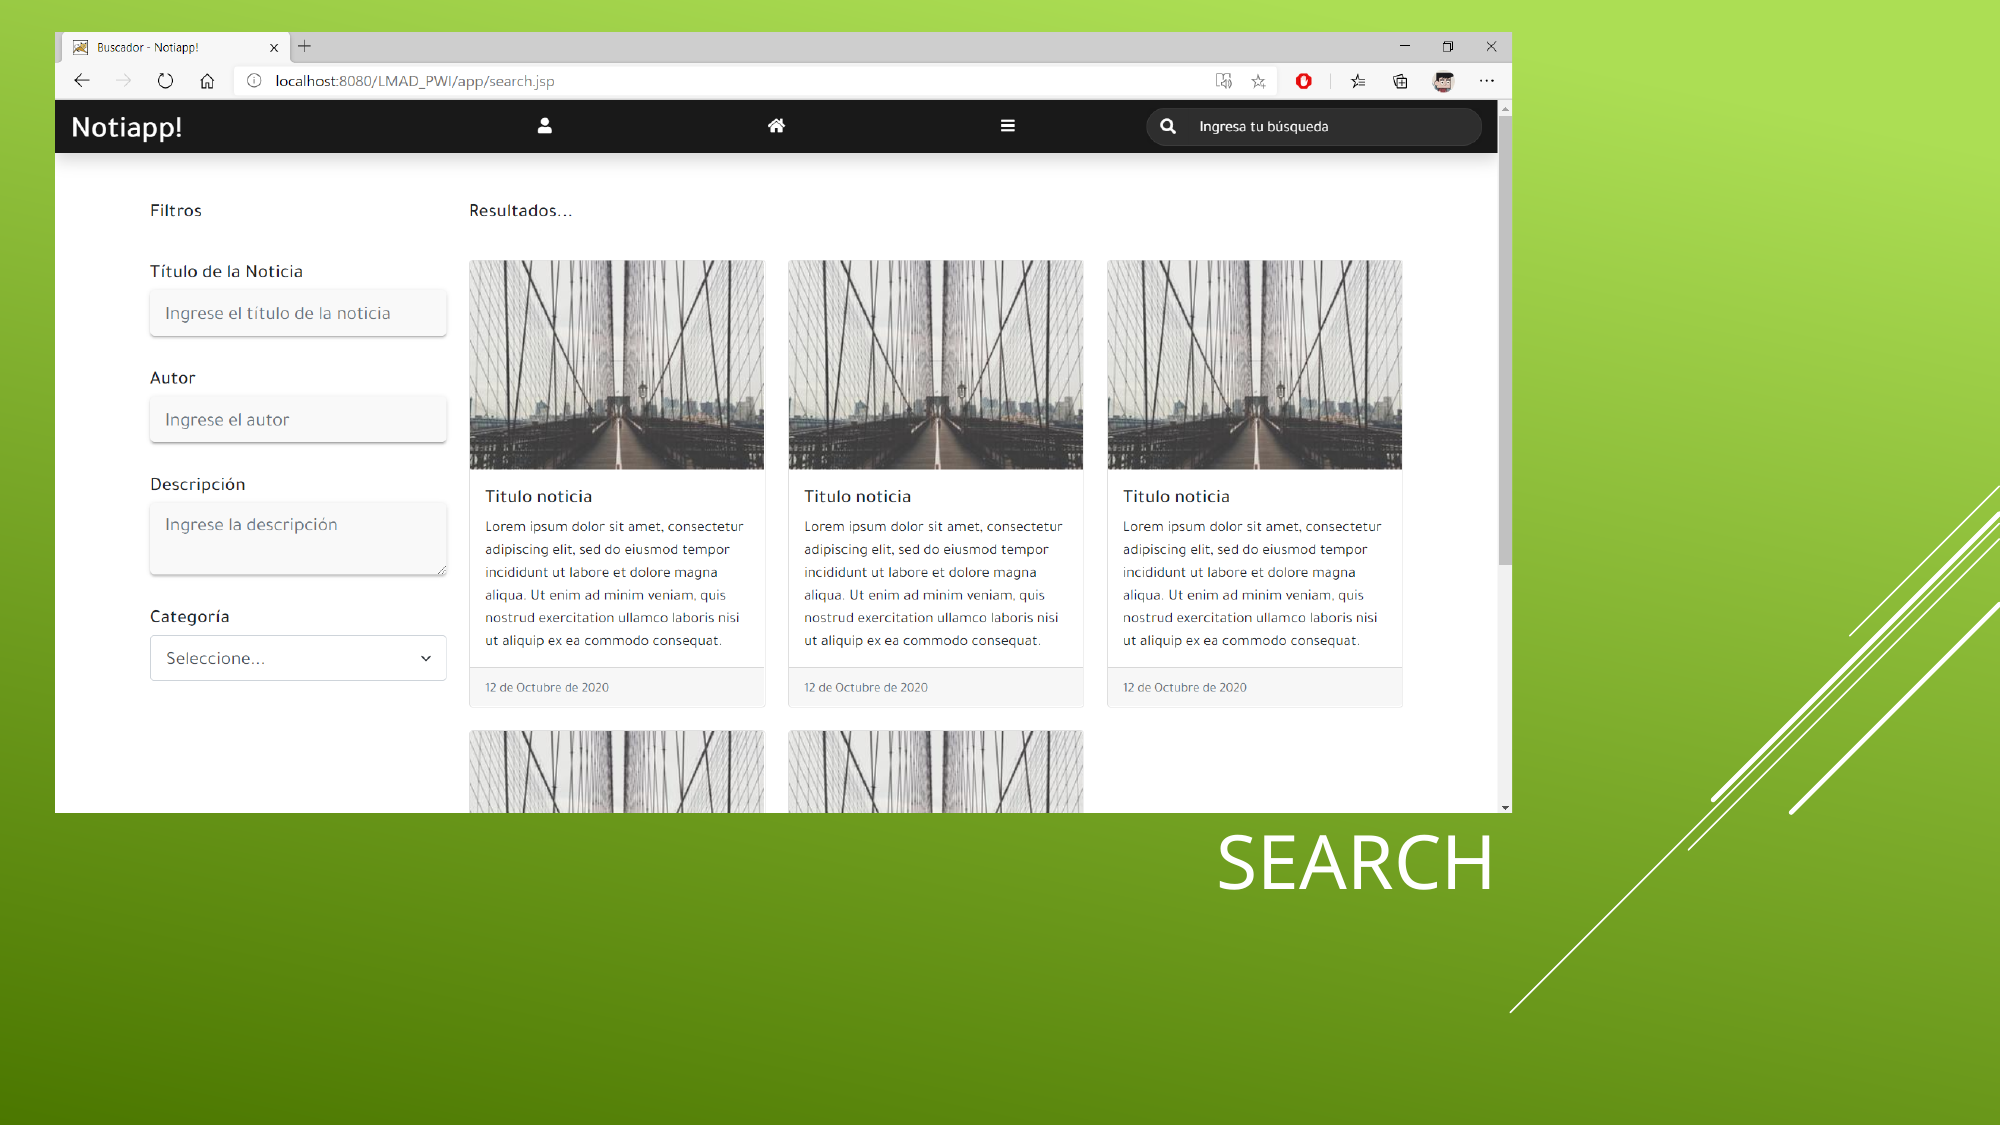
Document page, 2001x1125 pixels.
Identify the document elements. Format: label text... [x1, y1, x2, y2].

title search [112, 813, 1513, 984]
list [54, 32, 1513, 813]
